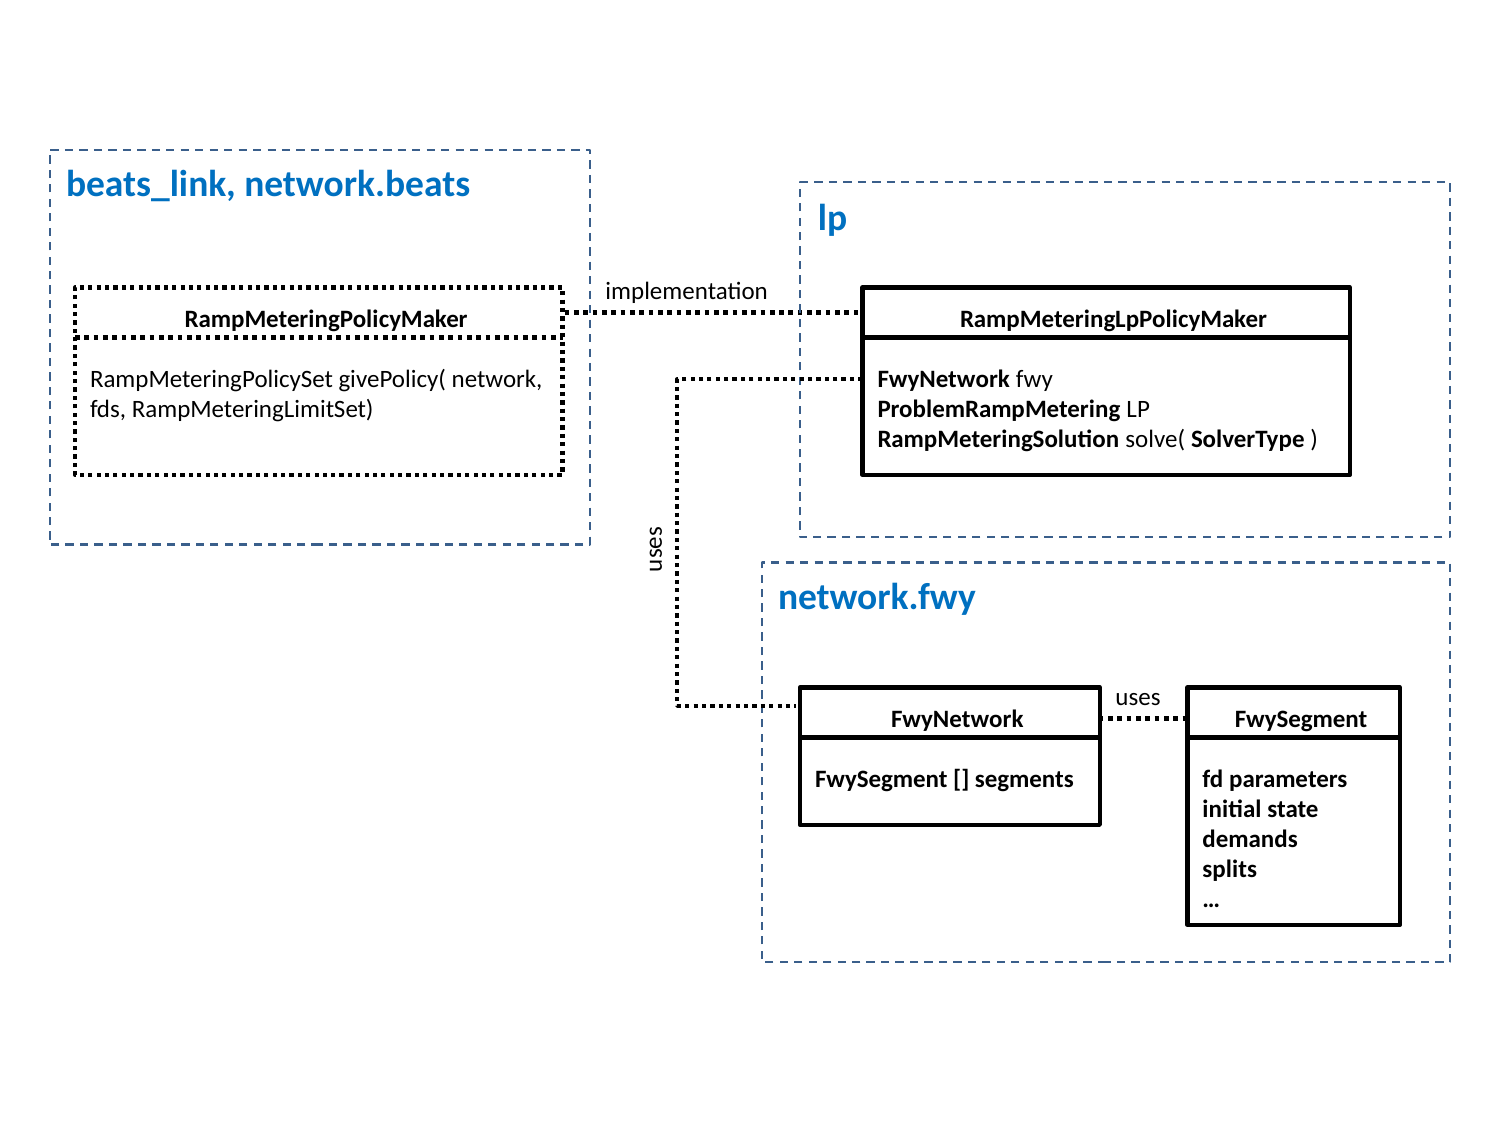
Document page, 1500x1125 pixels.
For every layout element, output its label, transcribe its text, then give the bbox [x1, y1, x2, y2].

text_box [48, 148, 592, 547]
text_box uses [629, 512, 675, 587]
text_box [675, 377, 863, 708]
text_box implementation [590, 267, 784, 311]
text_box [798, 180, 1452, 539]
text_box [760, 560, 1452, 965]
